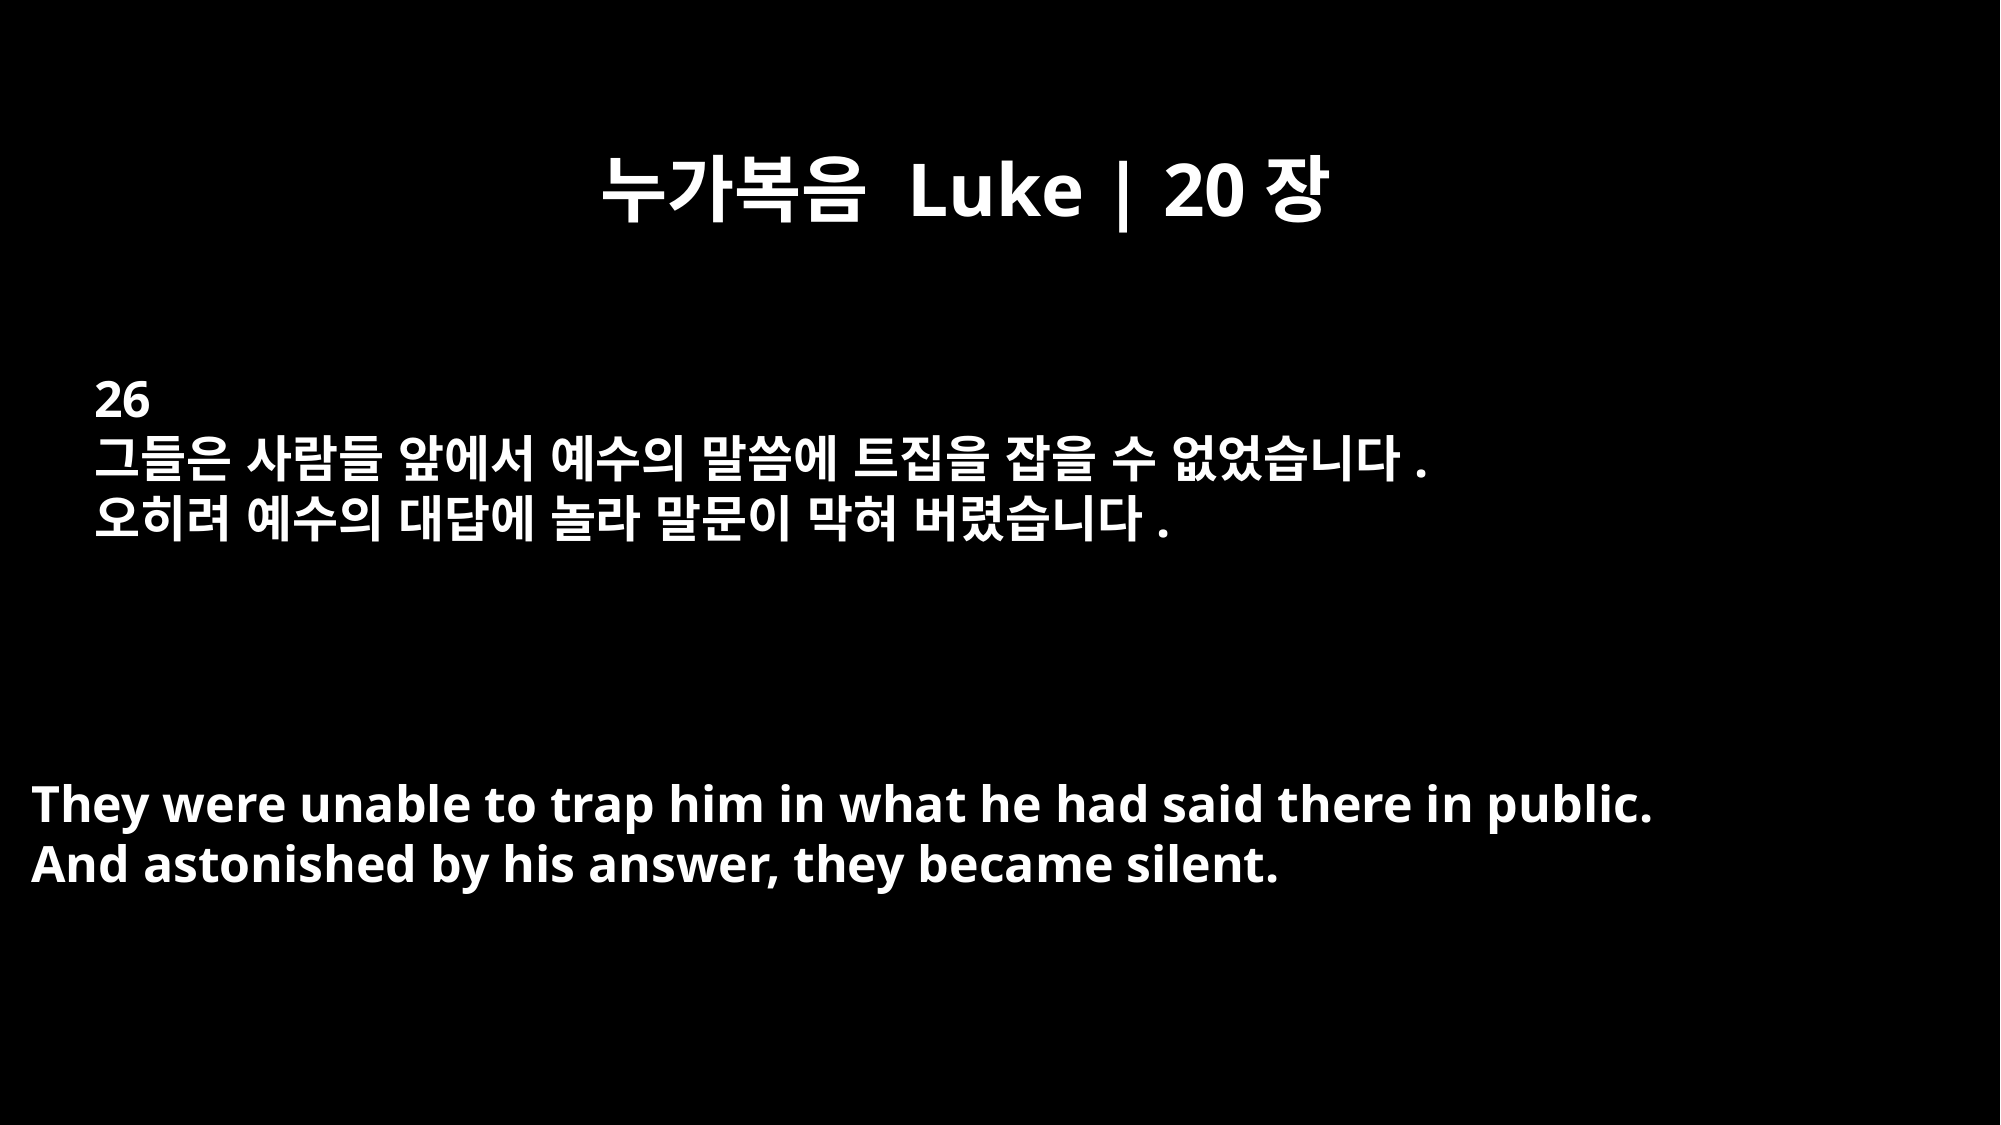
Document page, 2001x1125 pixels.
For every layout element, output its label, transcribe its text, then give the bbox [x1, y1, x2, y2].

text_box 26 그들은 사람들 앞에서 예수의 말씀에 트집을 잡을 수 없었습니다. 오히려 예수의 대답에 놀라 말문이 막혀 버렸습니다. [79, 359, 1457, 555]
text_box They were unable to trap him in what he had said there in public. And astonished by his answer, they became silent. [16, 764, 1683, 900]
text_box 누가복음 Luke | 20장 [585, 136, 1347, 239]
